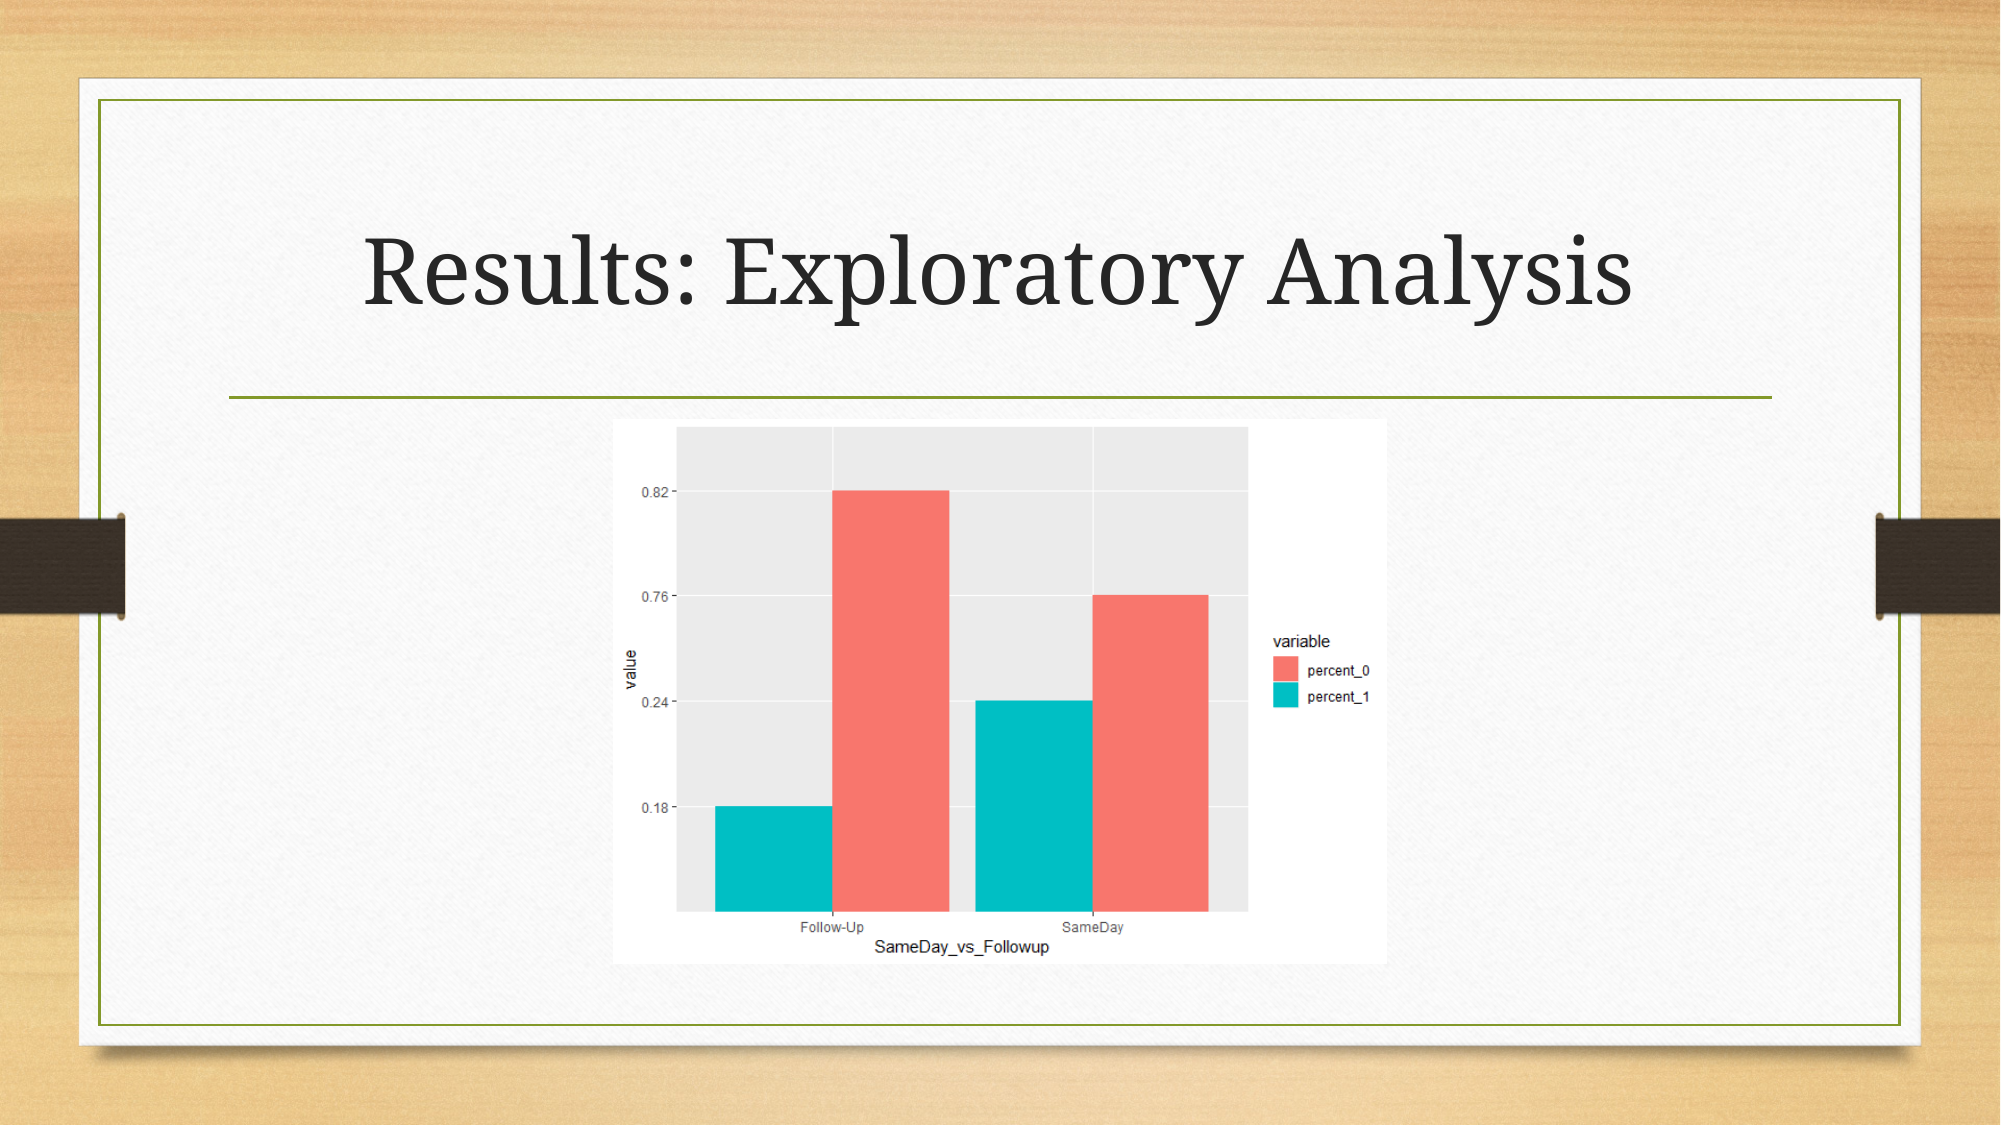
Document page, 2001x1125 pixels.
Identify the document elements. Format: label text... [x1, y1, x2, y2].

picture [0, 0, 2001, 1125]
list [613, 419, 1387, 964]
title Results: Exploratory Analysis [212, 161, 1788, 375]
